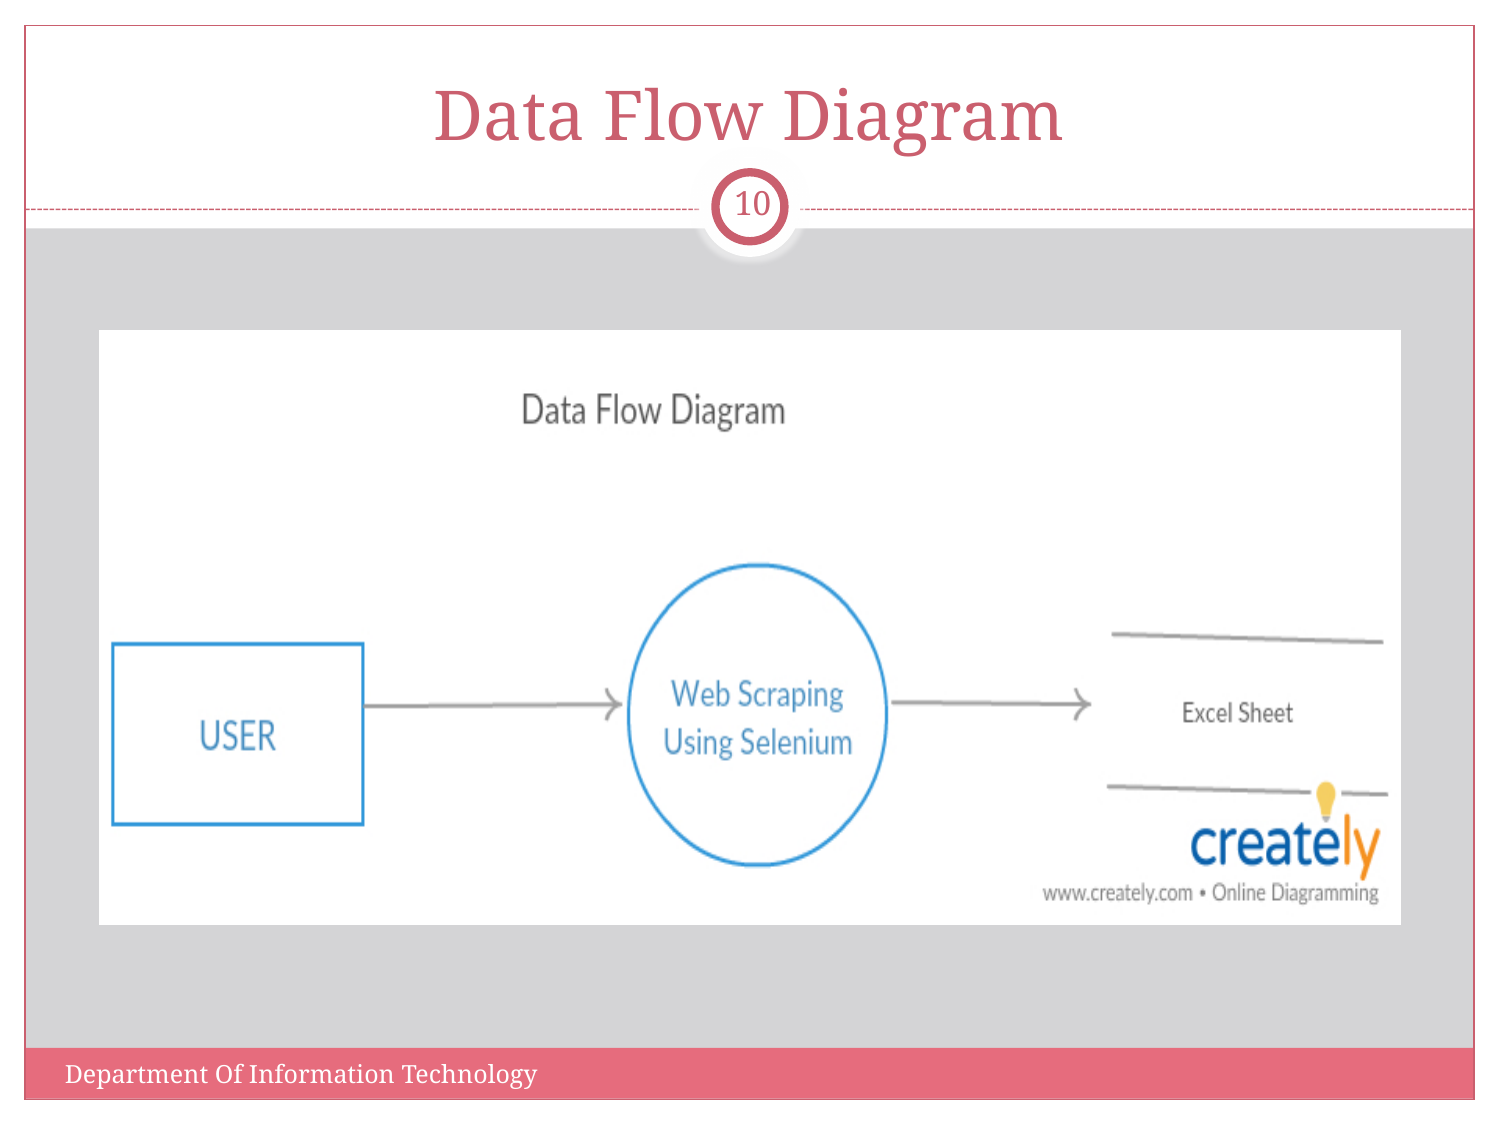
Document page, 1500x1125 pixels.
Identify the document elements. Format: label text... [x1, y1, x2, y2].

slide_number 10 [715, 168, 791, 241]
title Data Flow Diagram [49, 37, 1450, 162]
footer Department Of Information Technology [50, 1051, 638, 1112]
picture [98, 329, 1402, 926]
